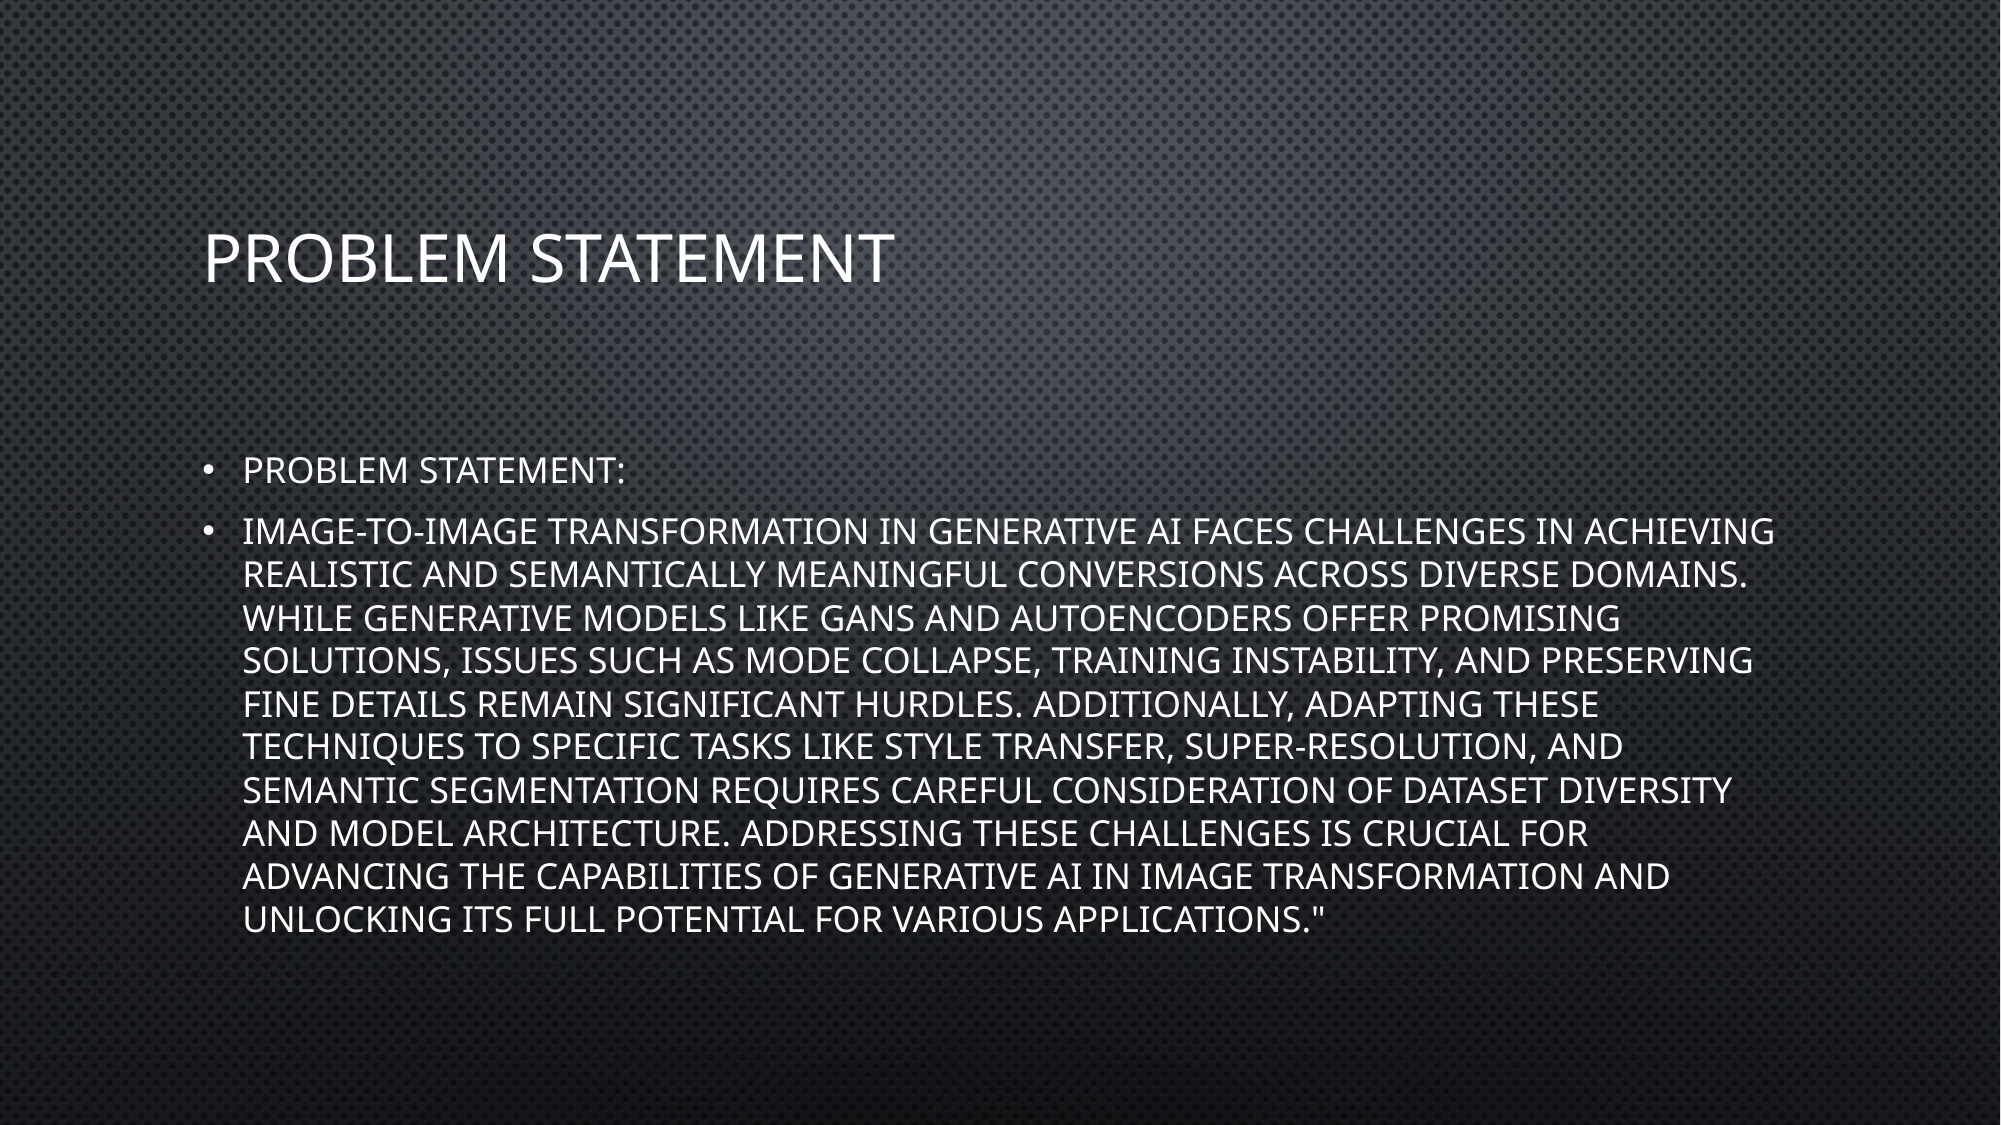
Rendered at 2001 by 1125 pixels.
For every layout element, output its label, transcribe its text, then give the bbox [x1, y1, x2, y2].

list Problem Statement: Image-to-Image Transformation in Generative AI faces challenges in achieving realistic and semantically meaningful conversions across diverse domains. While generative models like GANs and autoencoders offer promising solutions, issues such as mode collapse, training instability, and preserving fine details remain significant hurdles. Additionally, adapting these techniques to specific tasks like style transfer, super-resolution, and semantic segmentation requires careful consideration of dataset diversity and model architecture. Addressing these challenges is crucial for advancing the capabilities of generative AI in image transformation and unlocking its full potential for various applications." [187, 437, 1813, 950]
title Problem statement [187, 99, 1813, 413]
